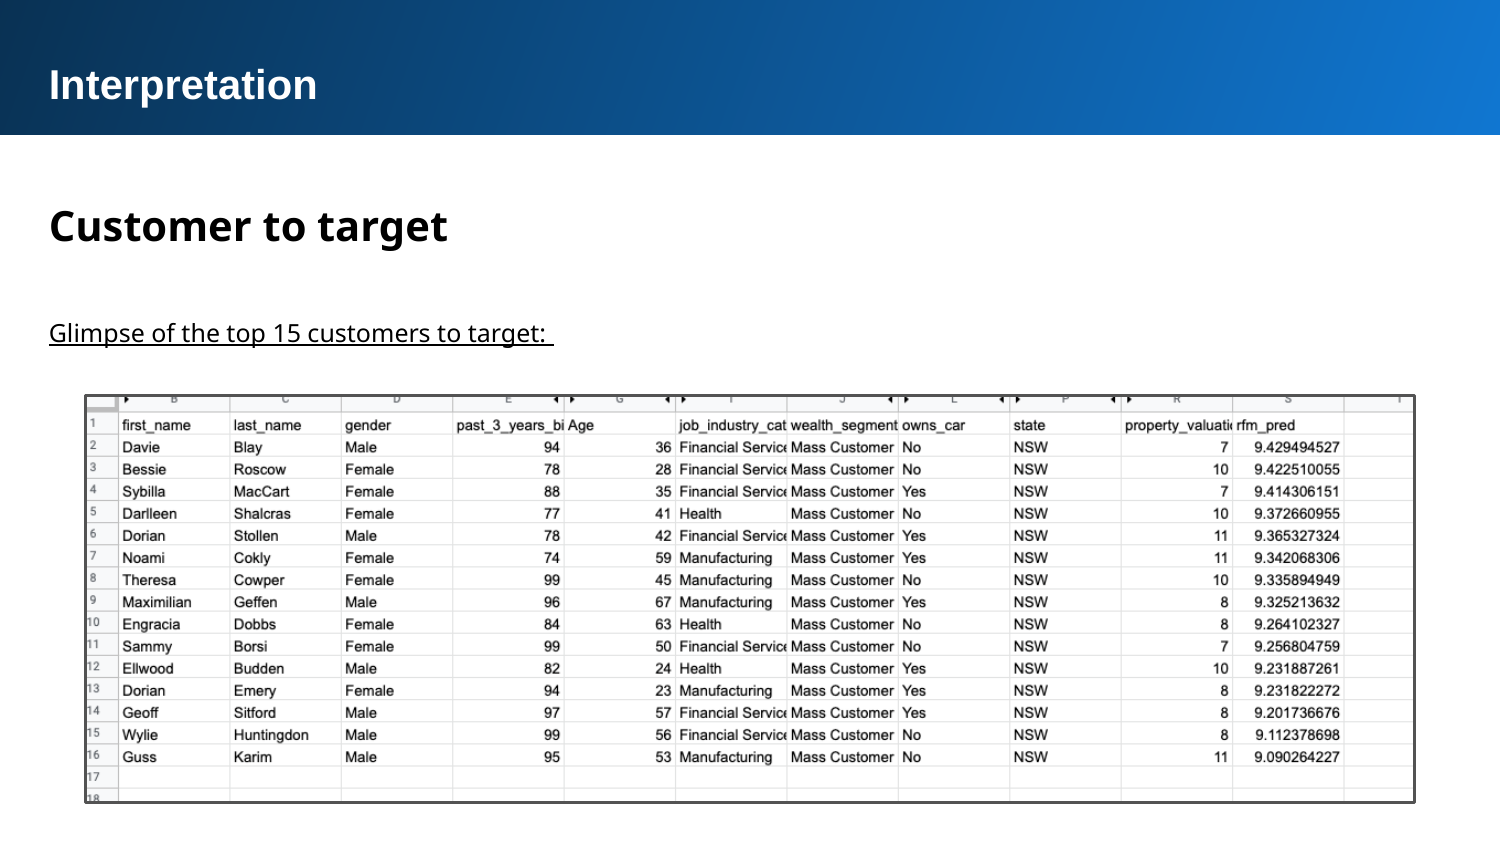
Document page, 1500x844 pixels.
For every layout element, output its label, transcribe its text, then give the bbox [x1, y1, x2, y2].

text_box Customer to target [33, 177, 1439, 303]
text_box Interpretation [33, 43, 1439, 168]
picture [86, 396, 1414, 802]
text_box [0, 0, 1500, 135]
text_box Glimpse of the top 15 customers to target: [33, 302, 597, 363]
